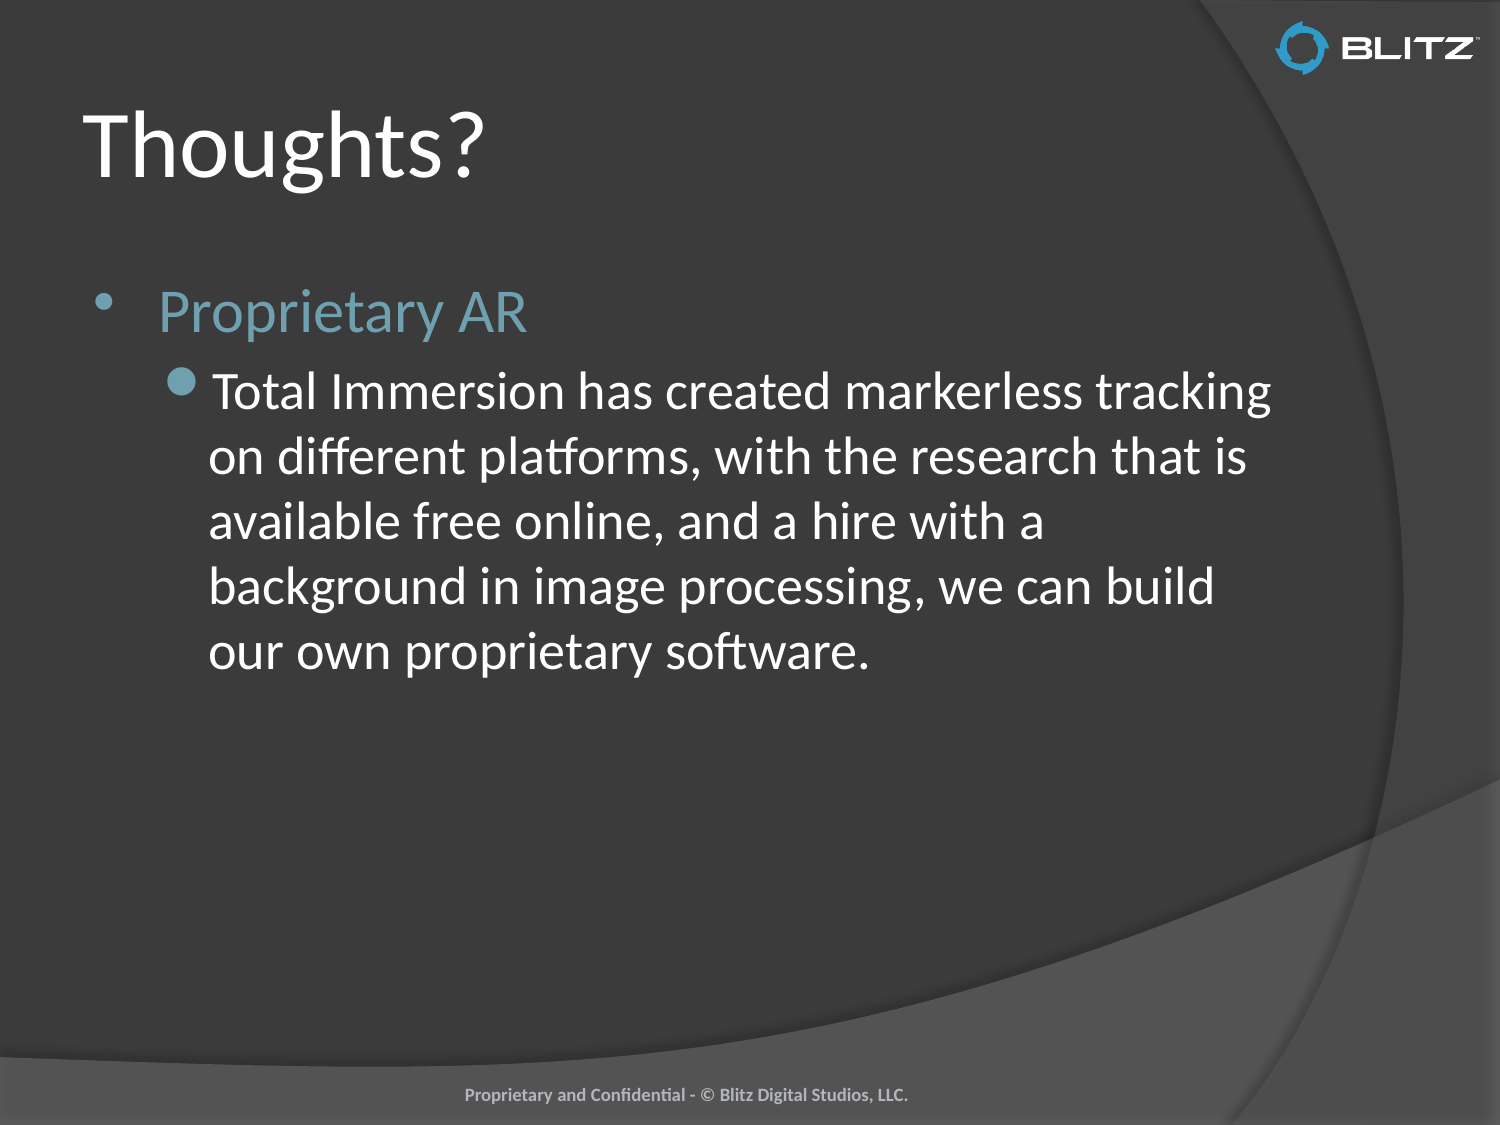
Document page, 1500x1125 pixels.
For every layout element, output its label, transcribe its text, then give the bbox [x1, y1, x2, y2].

picture [1275, 21, 1480, 75]
title Thoughts? [75, 45, 1300, 233]
list Proprietary AR Total Immersion has created markerless tracking on different platforms, with the research that is available free online, and a hire with a background in image processing, we can build our own proprietary software. [75, 262, 1300, 1005]
